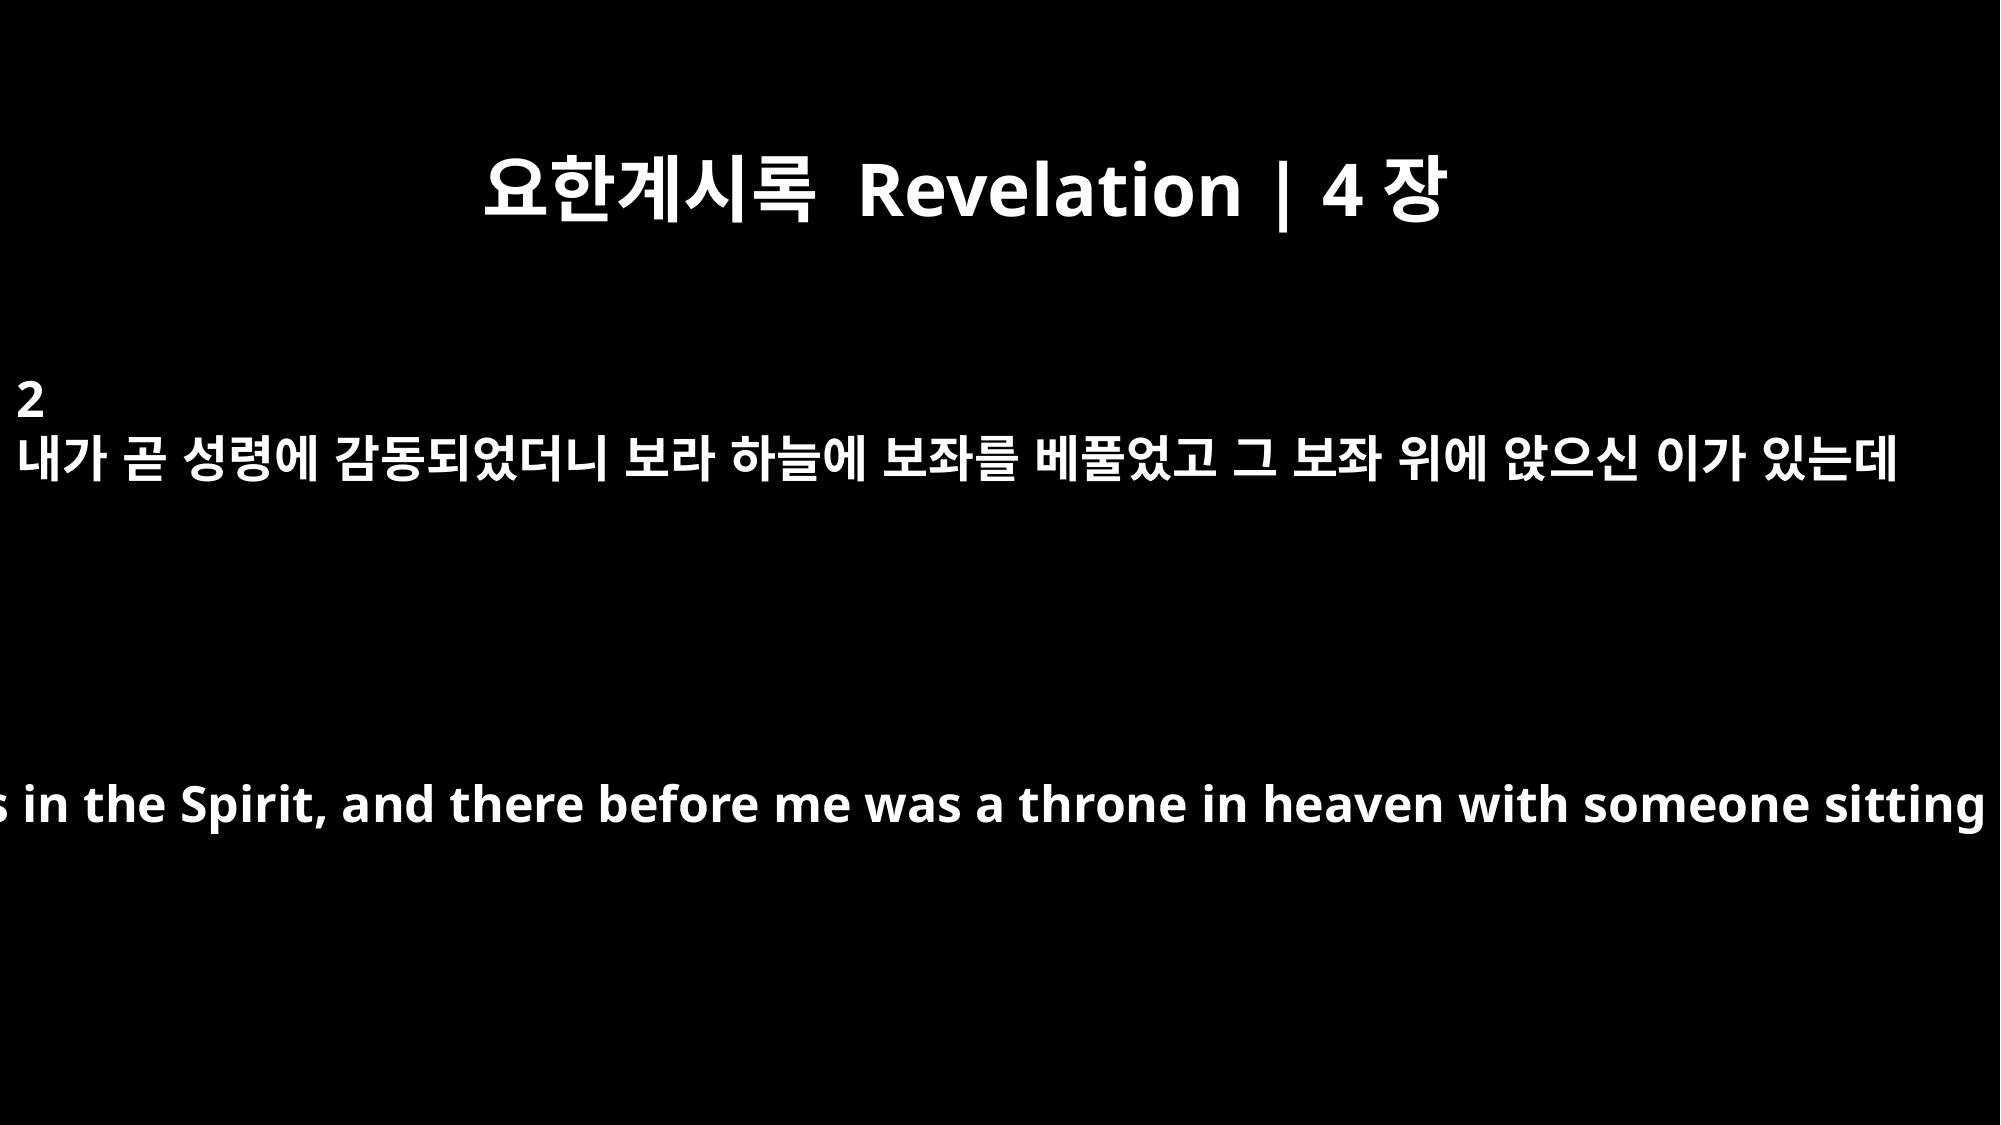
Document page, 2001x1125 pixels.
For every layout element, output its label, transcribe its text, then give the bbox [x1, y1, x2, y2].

text_box 2 내가 곧 성령에 감동되었더니 보라 하늘에 보좌를 베풀었고 그 보좌 위에 앉으신 이가 있는데 [1, 359, 1916, 495]
text_box At once I was in the Spirit, and there before me was a throne in heaven with someone sitting on it. [0, 764, 2000, 840]
text_box 요한계시록 Revelation | 4장 [467, 136, 1465, 239]
